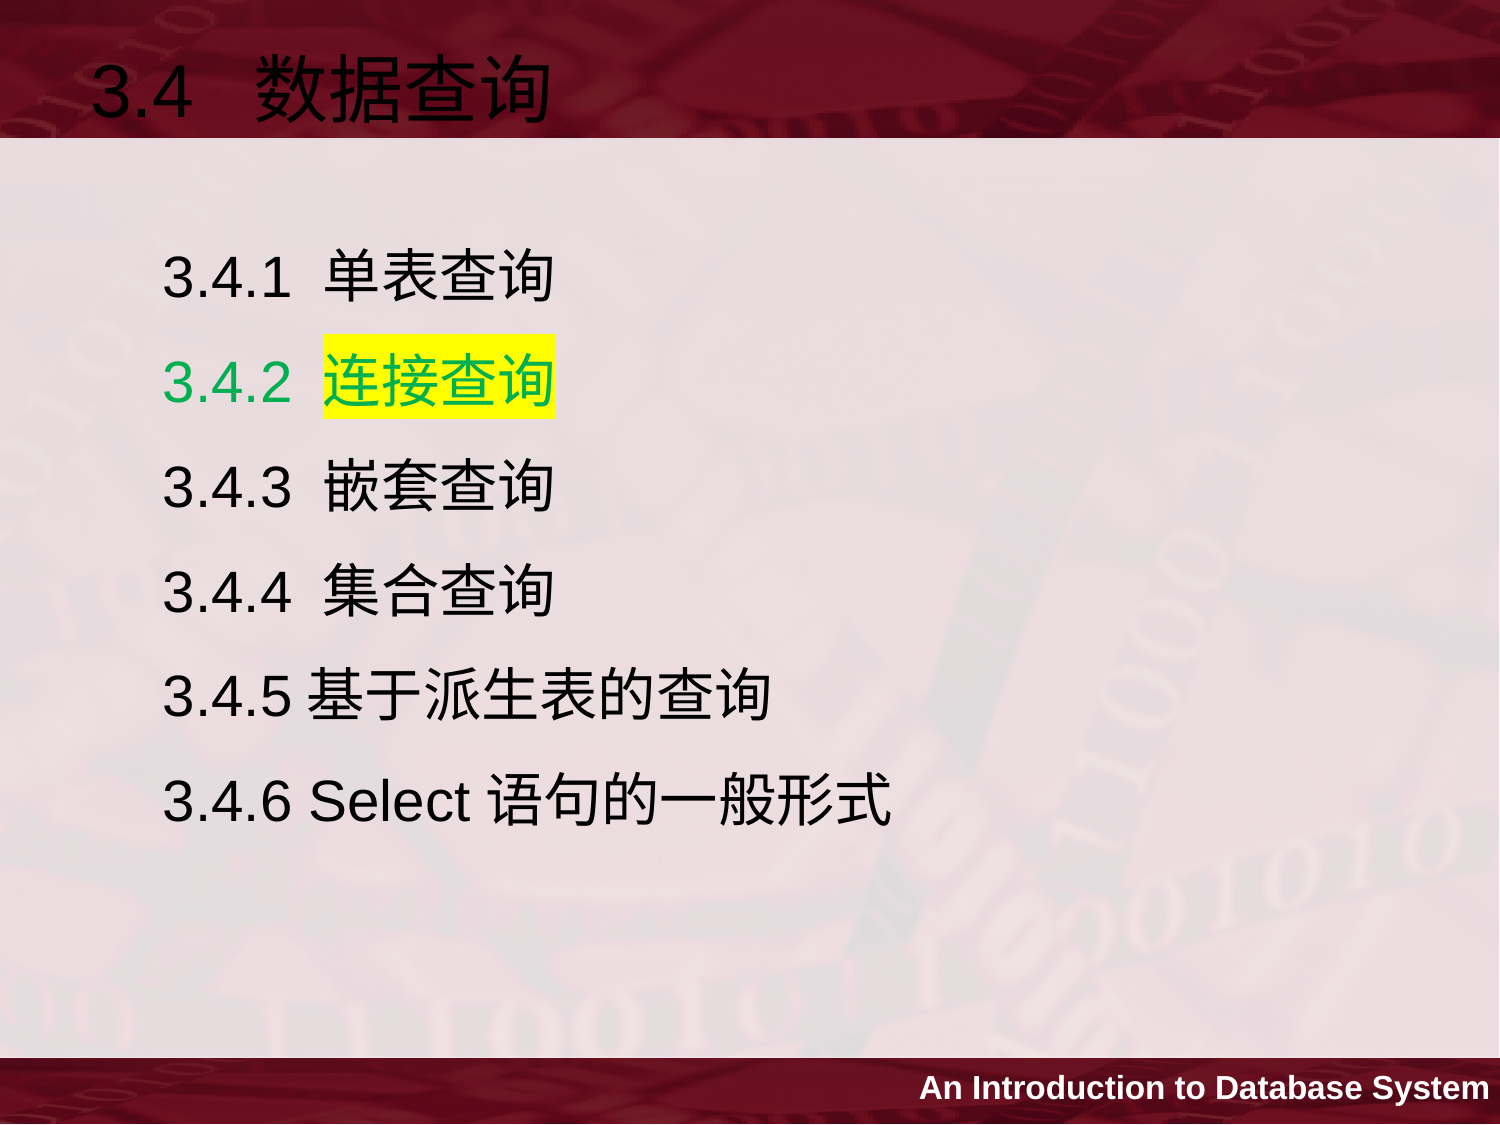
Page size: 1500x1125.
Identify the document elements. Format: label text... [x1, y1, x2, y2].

list 3.4.1 单表查询 3.4.2 连接查询 3.4.3 嵌套查询 3.4.4 集合查询 3.4.5基于派生表的查询 3.4.6 Select语句的一般形式 [147, 196, 1282, 943]
title 3.4 数据查询 [75, 0, 1425, 181]
picture [0, 0, 1500, 1124]
